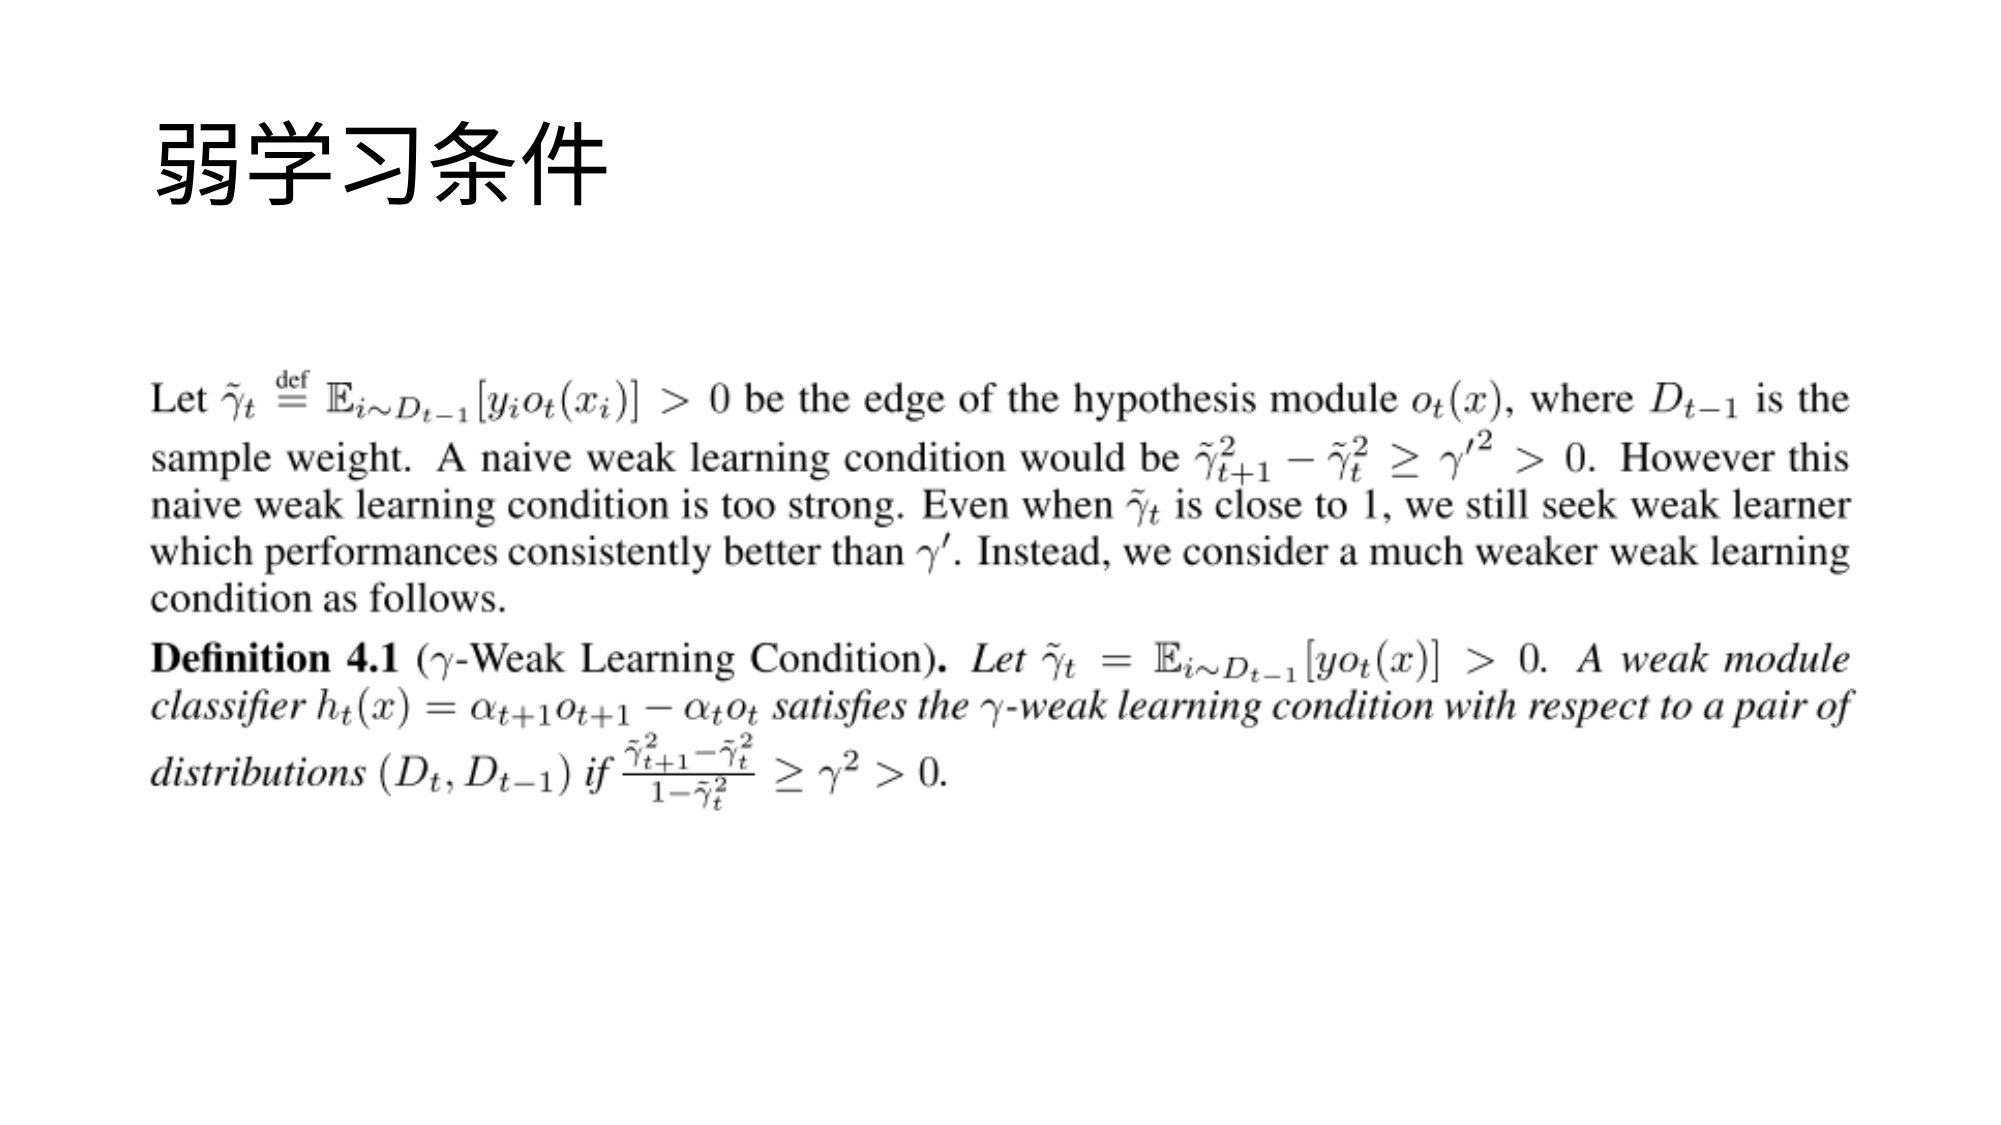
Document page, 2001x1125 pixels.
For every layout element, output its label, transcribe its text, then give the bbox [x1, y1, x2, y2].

title 弱学习条件 [137, 59, 1863, 278]
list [114, 354, 1910, 840]
